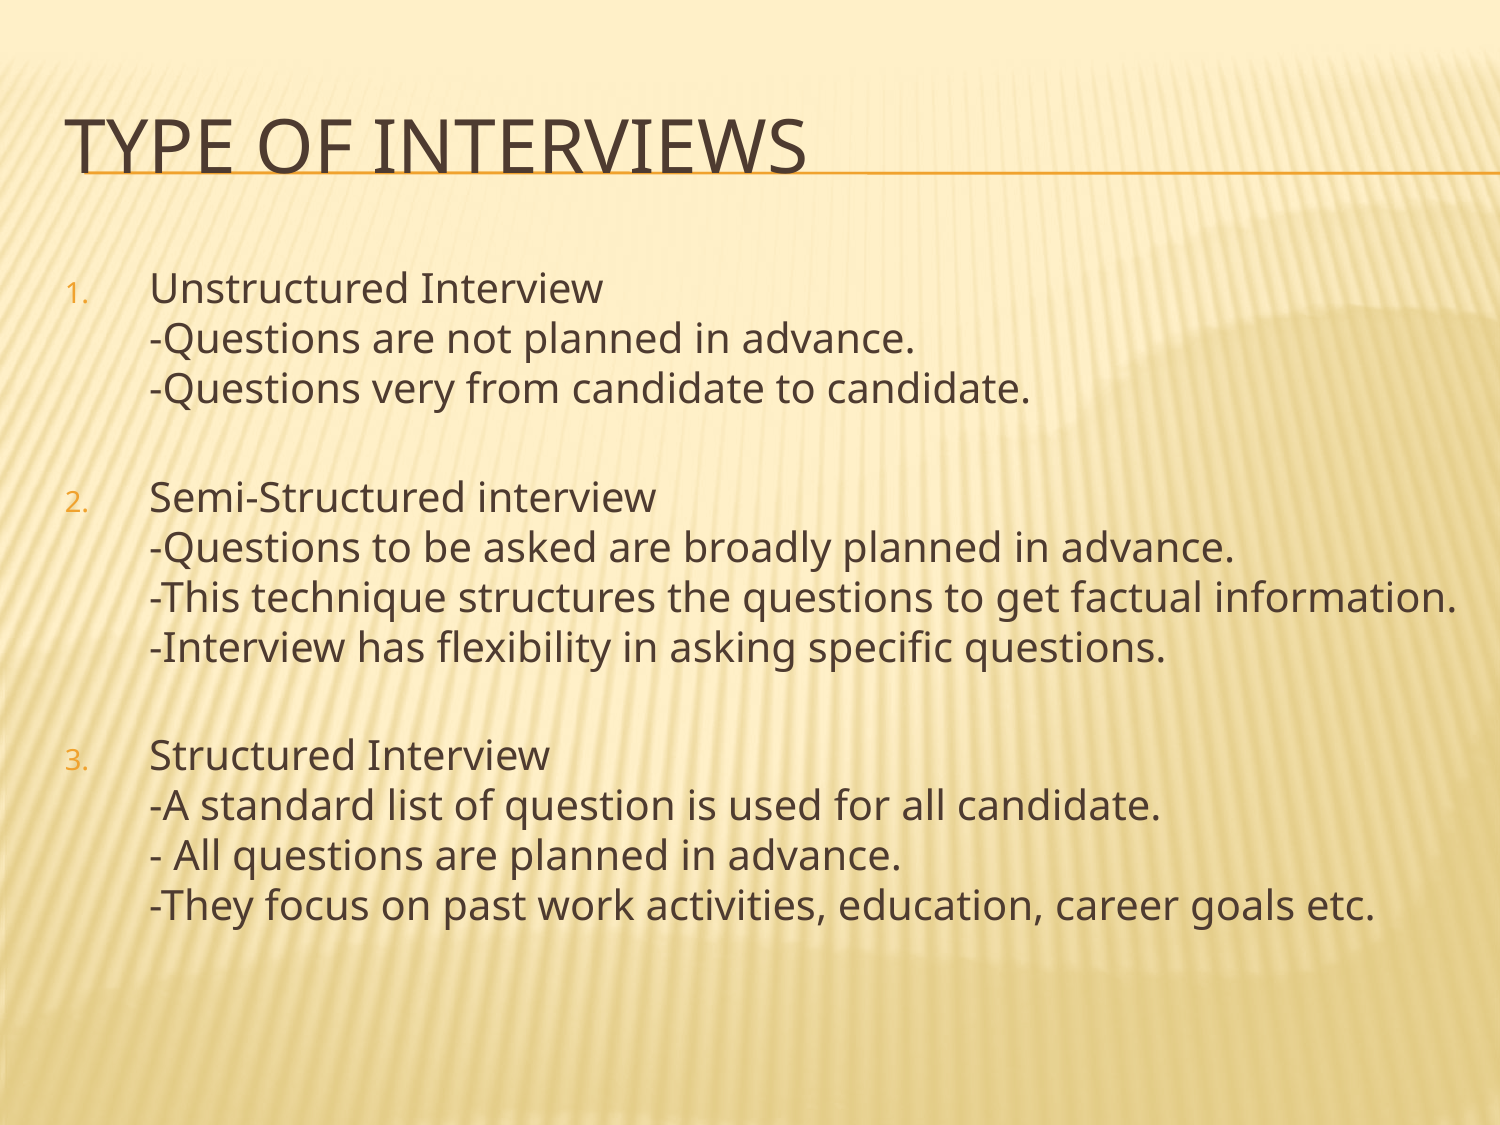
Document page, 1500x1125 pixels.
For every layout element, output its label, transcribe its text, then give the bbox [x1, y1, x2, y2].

list Unstructured Interview -Questions are not planned in advance. -Questions very from candidate to candidate. Semi-Structured interview -Questions to be asked are broadly planned in advance. -This technique structures the questions to get factual information. -Interview has flexibility in asking specific questions. Structured Interview -A standard list of question is used for all candidate. - All questions are planned in advance. -They focus on past work activities, education, career goals etc. [50, 254, 1475, 998]
title Type of Interviews [50, 75, 1475, 213]
